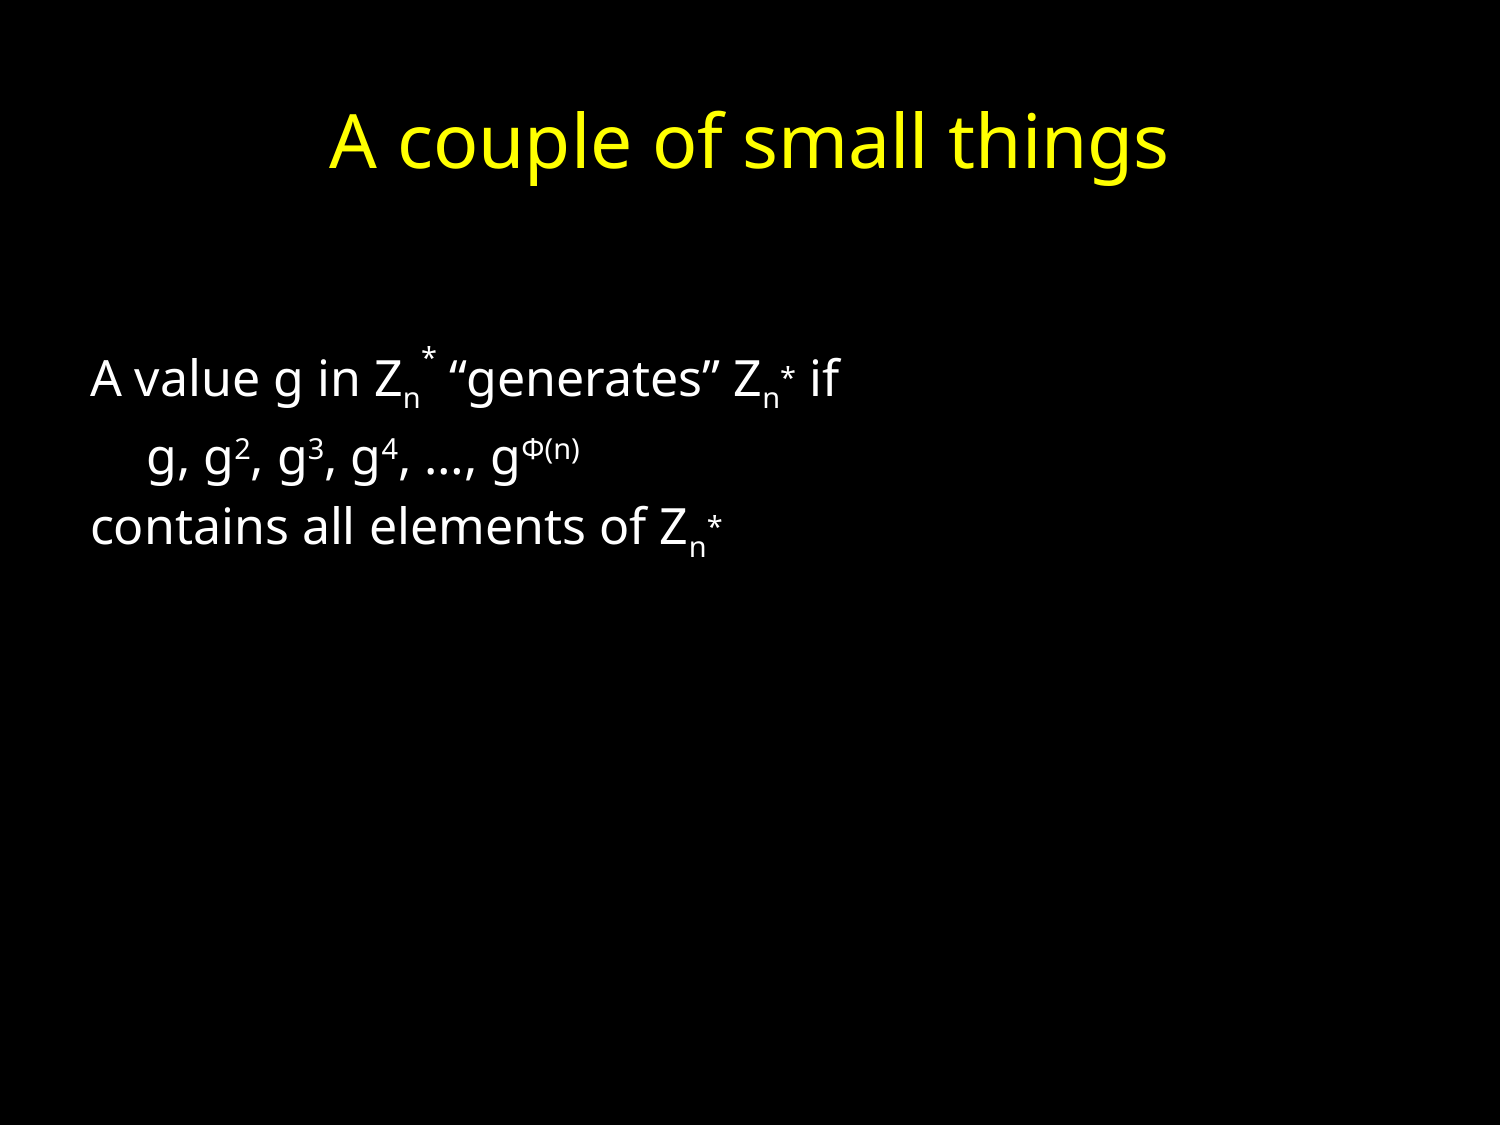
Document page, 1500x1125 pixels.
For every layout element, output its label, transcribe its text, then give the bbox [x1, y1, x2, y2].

title A couple of small things [75, 45, 1425, 233]
list A value g in Zn* “generates” Zn* if g, g2, g3, g4, …, gΦ(n) contains all elements of Zn* [75, 262, 1425, 1005]
